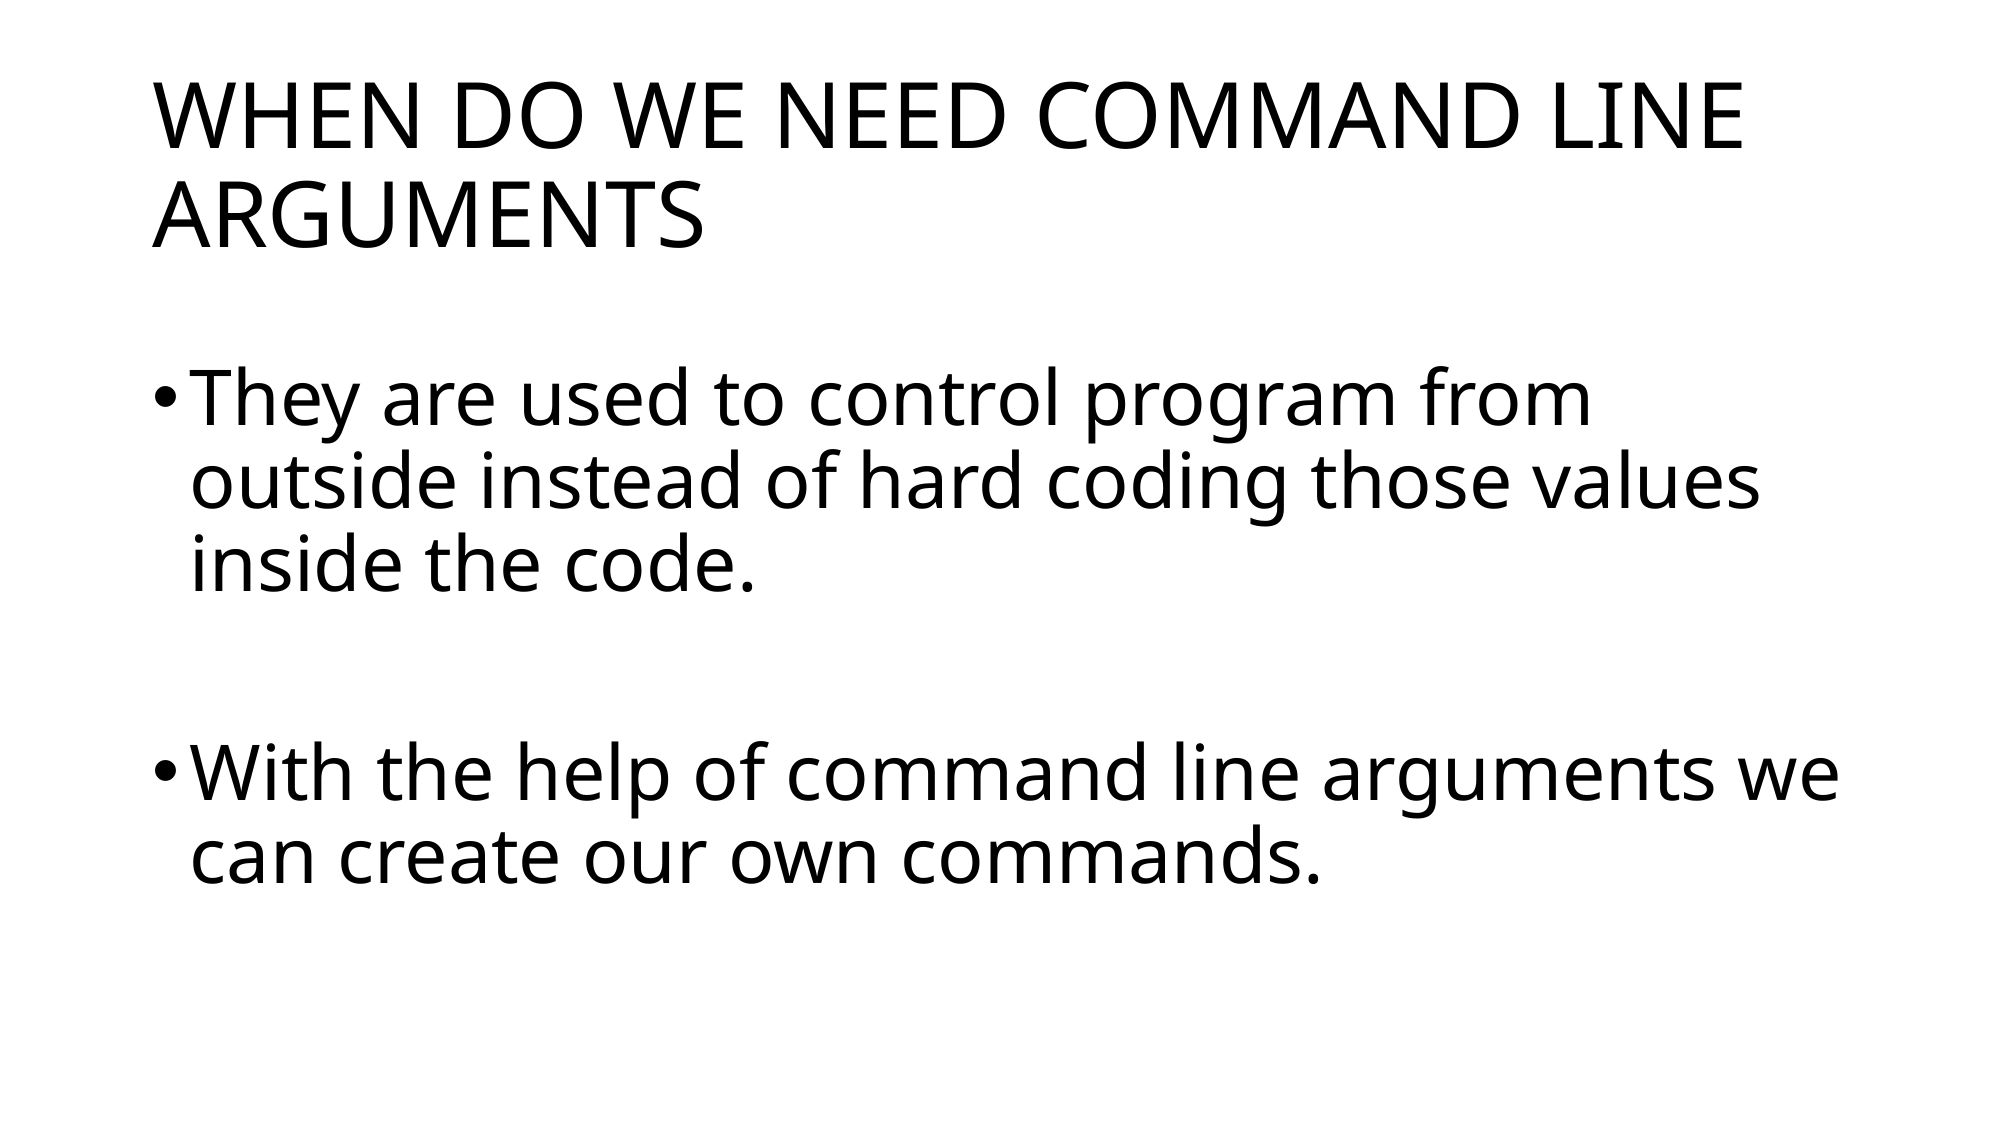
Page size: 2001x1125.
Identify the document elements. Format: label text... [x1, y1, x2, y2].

list They are used to control program from outside instead of hard coding those values inside the code. With the help of command line arguments we can create our own commands. [137, 351, 1863, 1066]
title WHEN DO WE NEED COMMAND LINE ARGUMENTS [137, 59, 1863, 278]
